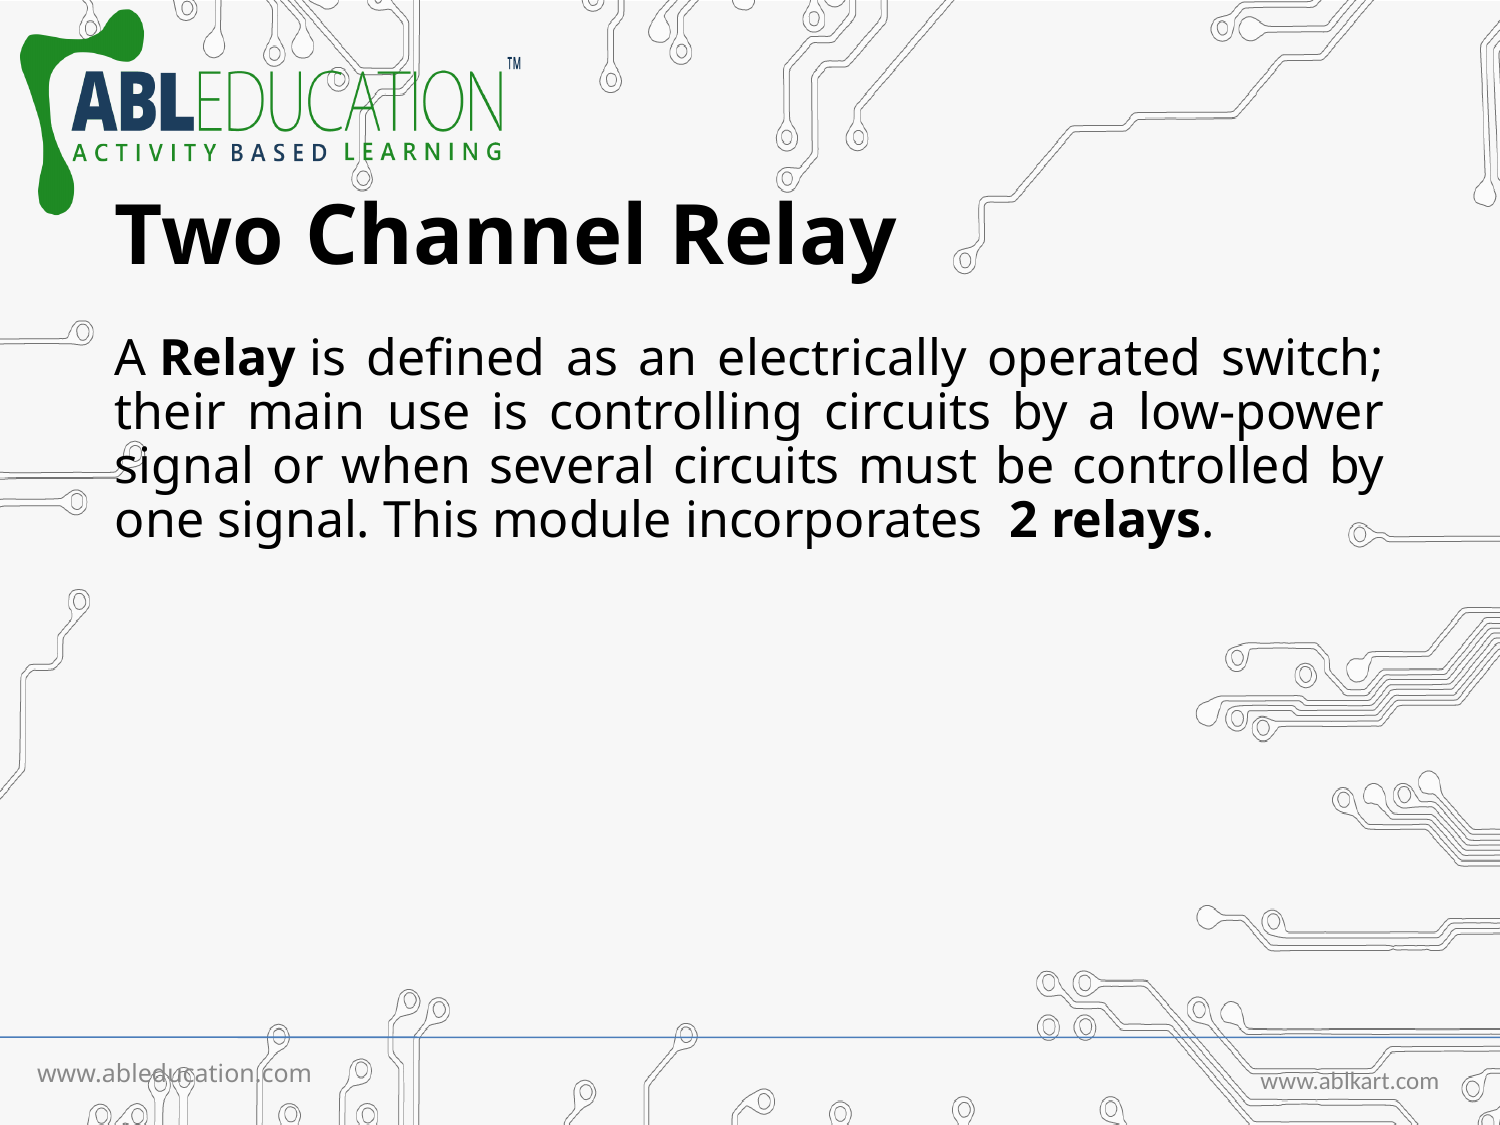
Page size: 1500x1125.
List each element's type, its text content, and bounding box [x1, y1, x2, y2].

picture [0, 1038, 1500, 1125]
text_box www.ablkart.com [1112, 1049, 1500, 1110]
footer www.ableducation.com [0, 1045, 413, 1103]
picture [0, 0, 1500, 1036]
title Two Channel Relay [99, 174, 1375, 300]
subtitle A Relay is defined as an electrically operated switch; their main use is controlling circuits by a low-power signal or when several circuits must be controlled by one signal. This module incorporates 2 relays. [99, 324, 1400, 1013]
